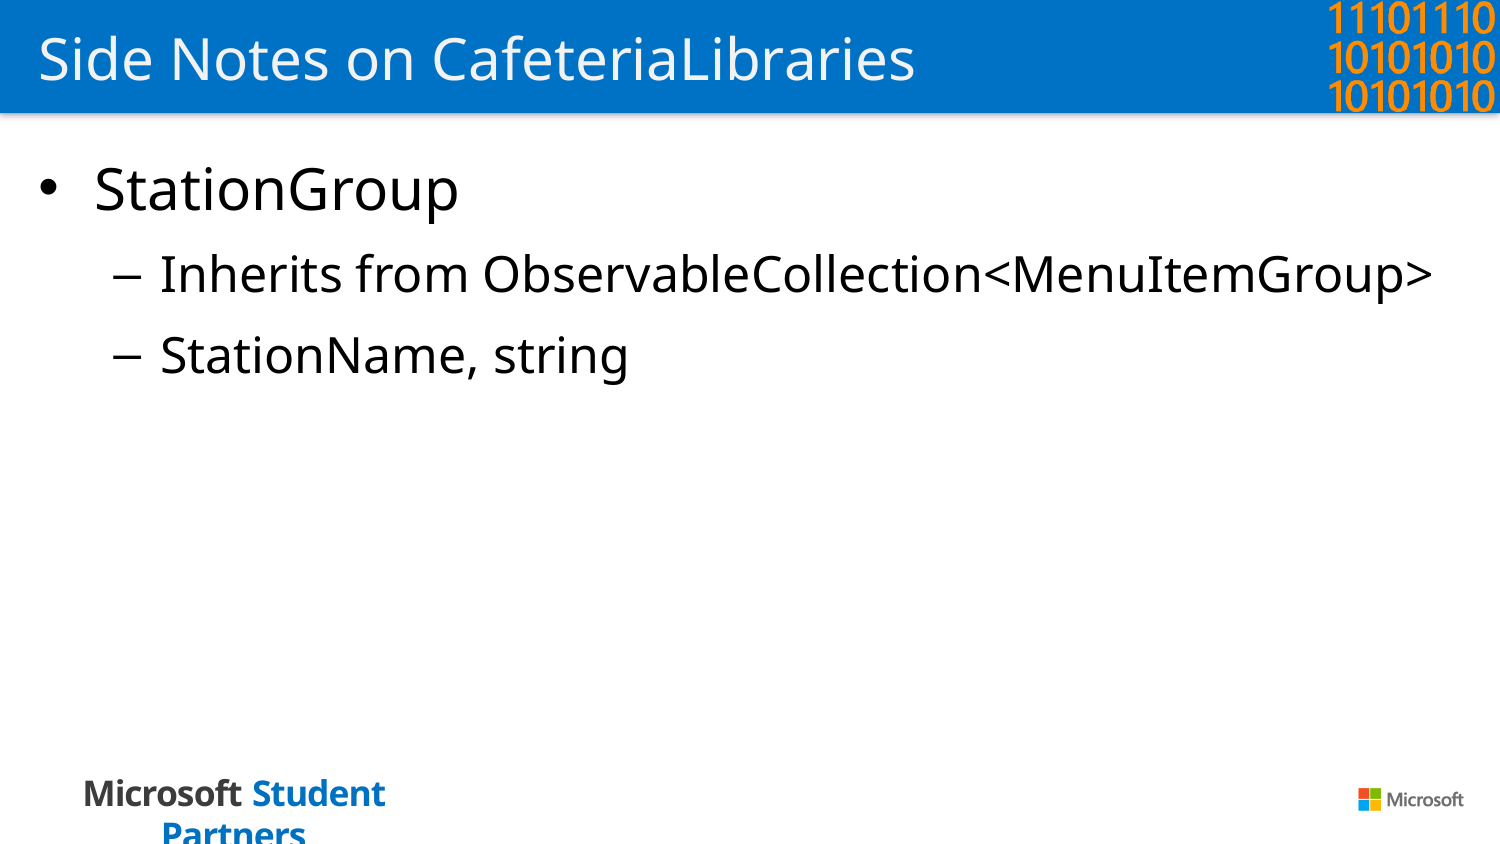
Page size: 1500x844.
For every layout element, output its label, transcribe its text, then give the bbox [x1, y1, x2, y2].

title Side Notes on CafeteriaLibraries [38, 23, 1285, 90]
picture [0, 0, 1500, 844]
list StationGroup Inherits from ObservableCollection<MenuItemGroup> StationName, string [38, 151, 1463, 735]
